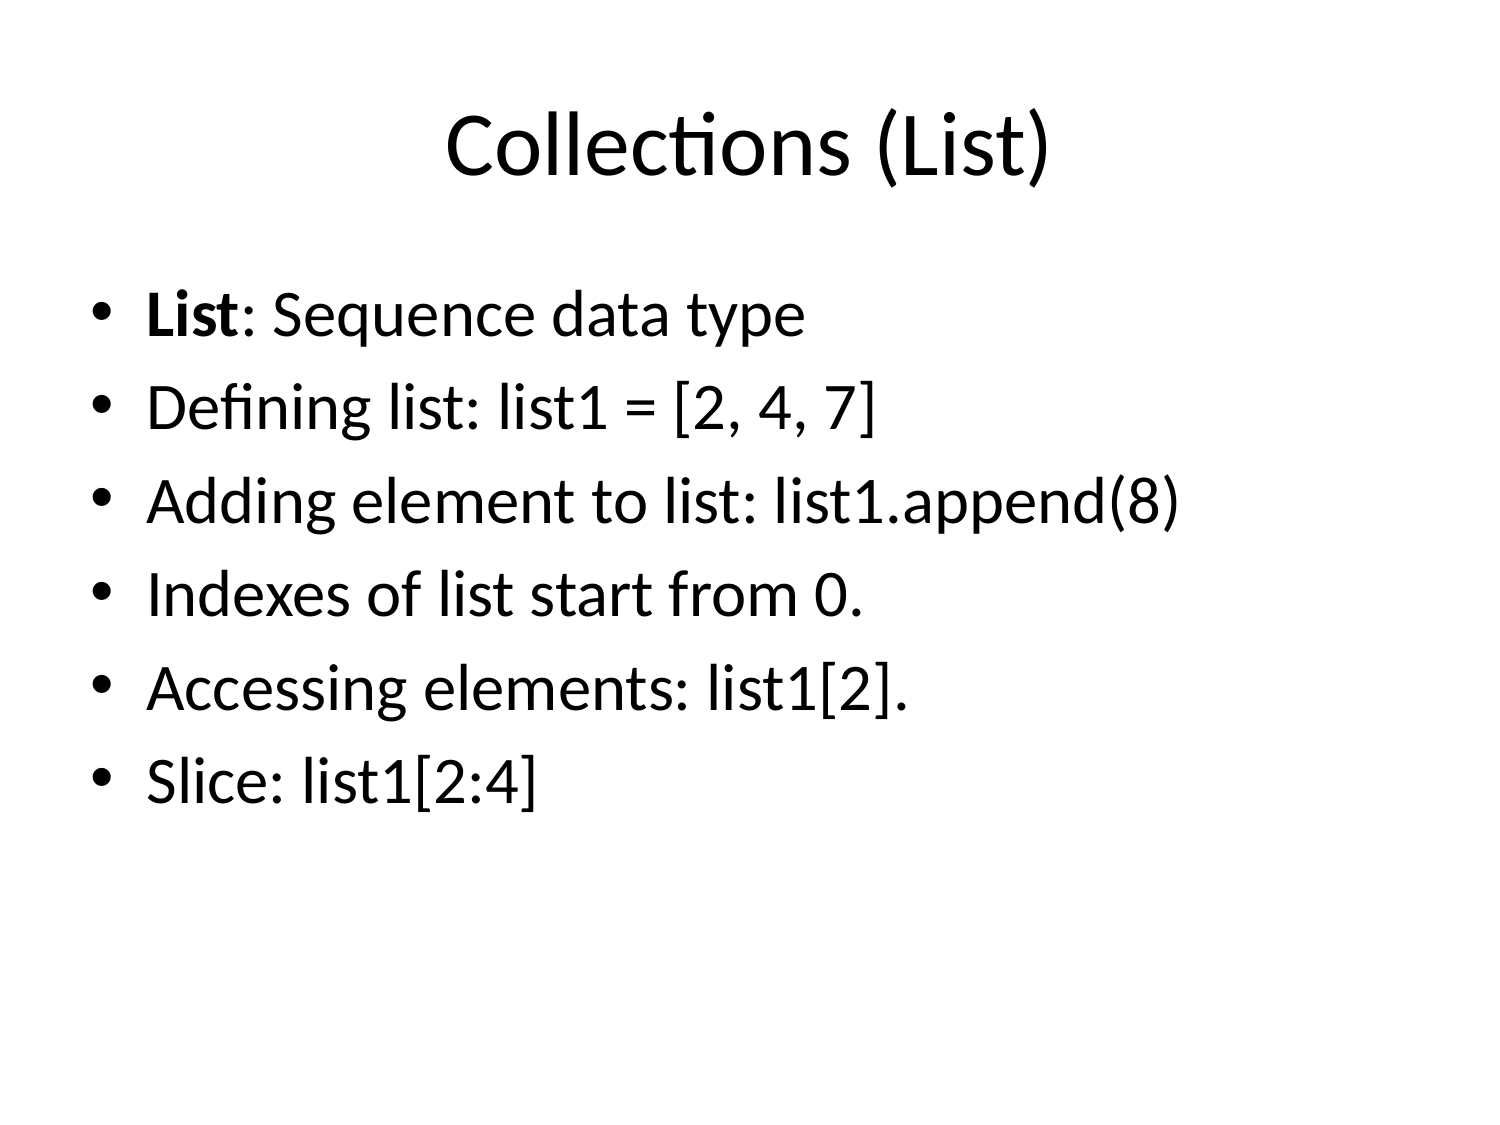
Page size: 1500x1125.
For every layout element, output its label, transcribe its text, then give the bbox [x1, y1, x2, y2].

title Collections (List) [75, 45, 1425, 233]
list List: Sequence data type Defining list: list1 = [2, 4, 7] Adding element to list: list1.append(8) Indexes of list start from 0. Accessing elements: list1[2]. Slice: list1[2:4] [75, 262, 1425, 1005]
